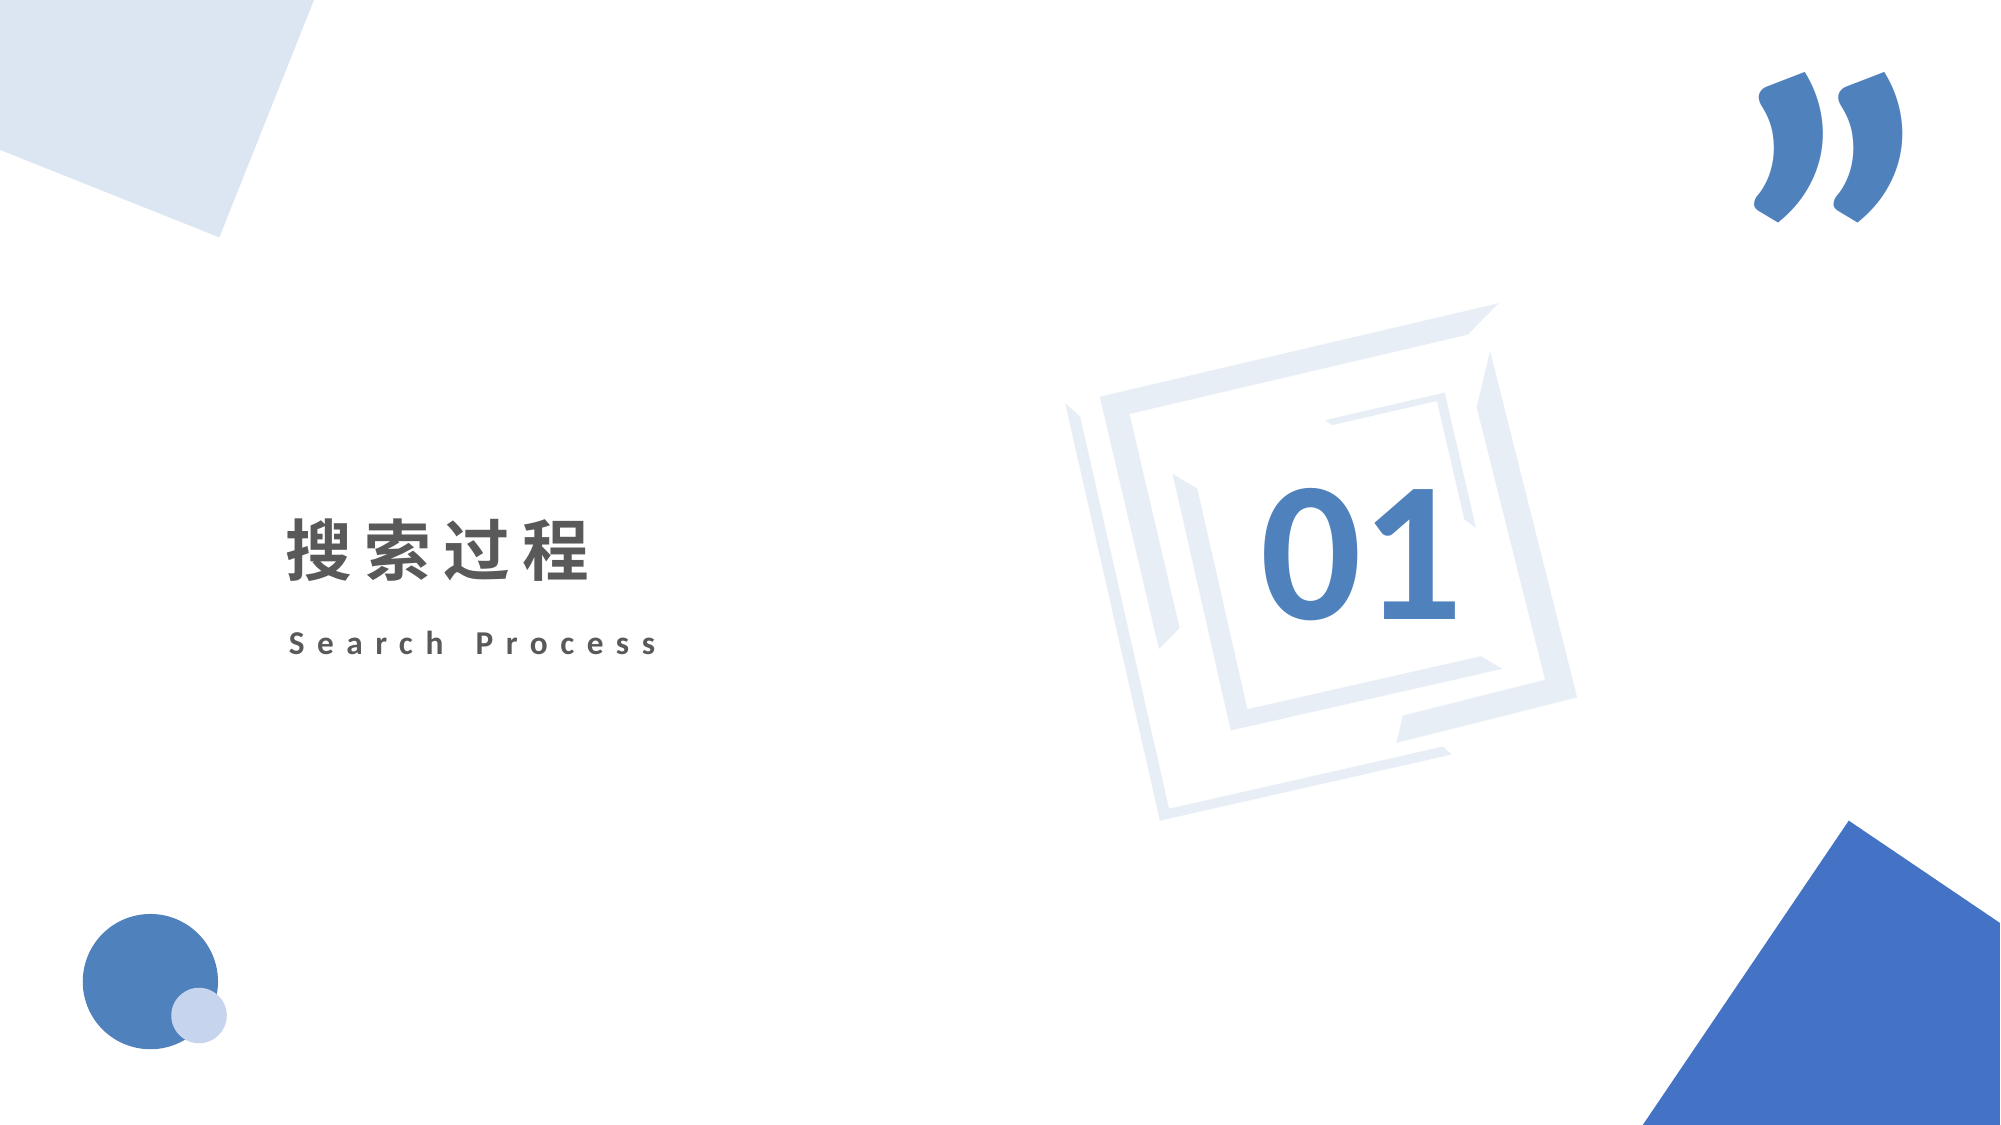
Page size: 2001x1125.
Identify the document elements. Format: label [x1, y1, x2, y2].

text_box [0, 0, 2000, 1125]
